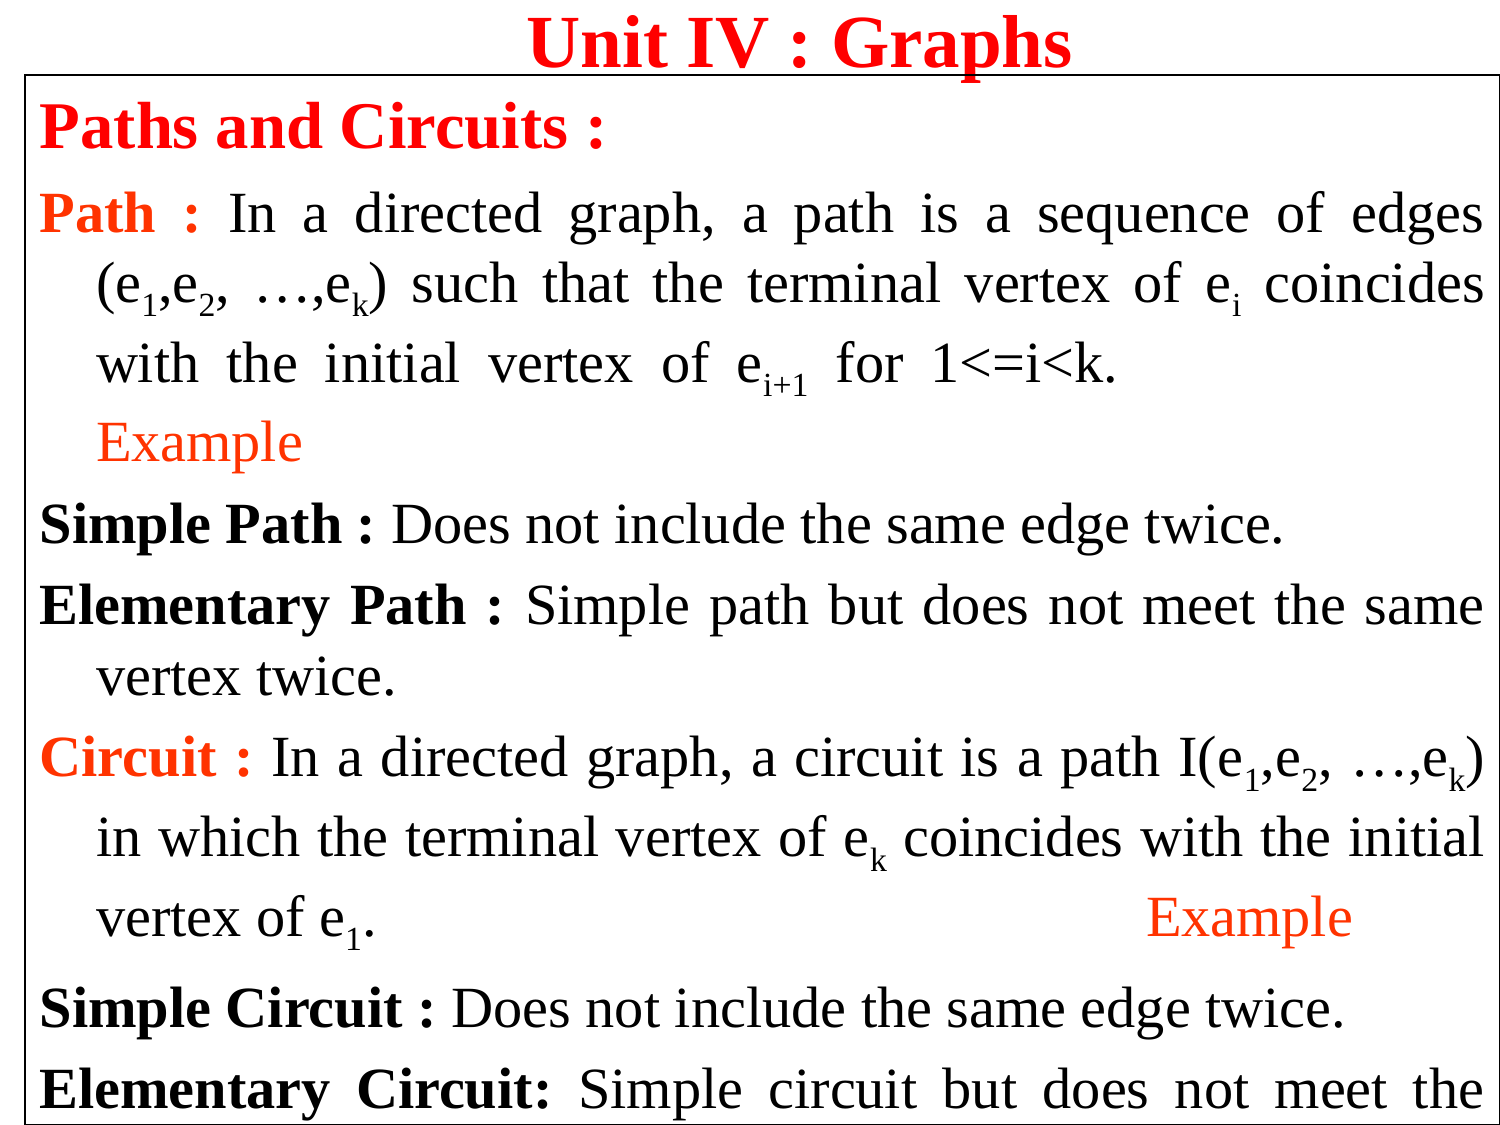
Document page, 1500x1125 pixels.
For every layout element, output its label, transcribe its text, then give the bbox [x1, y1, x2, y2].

text_box Unit IV : Graphs [37, 0, 1413, 75]
text_box Paths and Circuits : Path : In a directed graph, a path is a sequence of edges (e1,e2, …,ek) such that the terminal vertex of ei coincides with the initial vertex of ei+1 for 1<=i<k. Example Simple Path : Does not include the same edge twice. Elementary Path : Simple path but does not meet the same vertex twice. Circuit : In a directed graph, a circuit is a path I(e1,e2, …,ek) in which the terminal vertex of ek coincides with the initial vertex of e1. Example Simple Circuit : Does not include the same edge twice. Elementary Circuit: Simple circuit but does not meet the same vertex twice. [24, 75, 1500, 1125]
